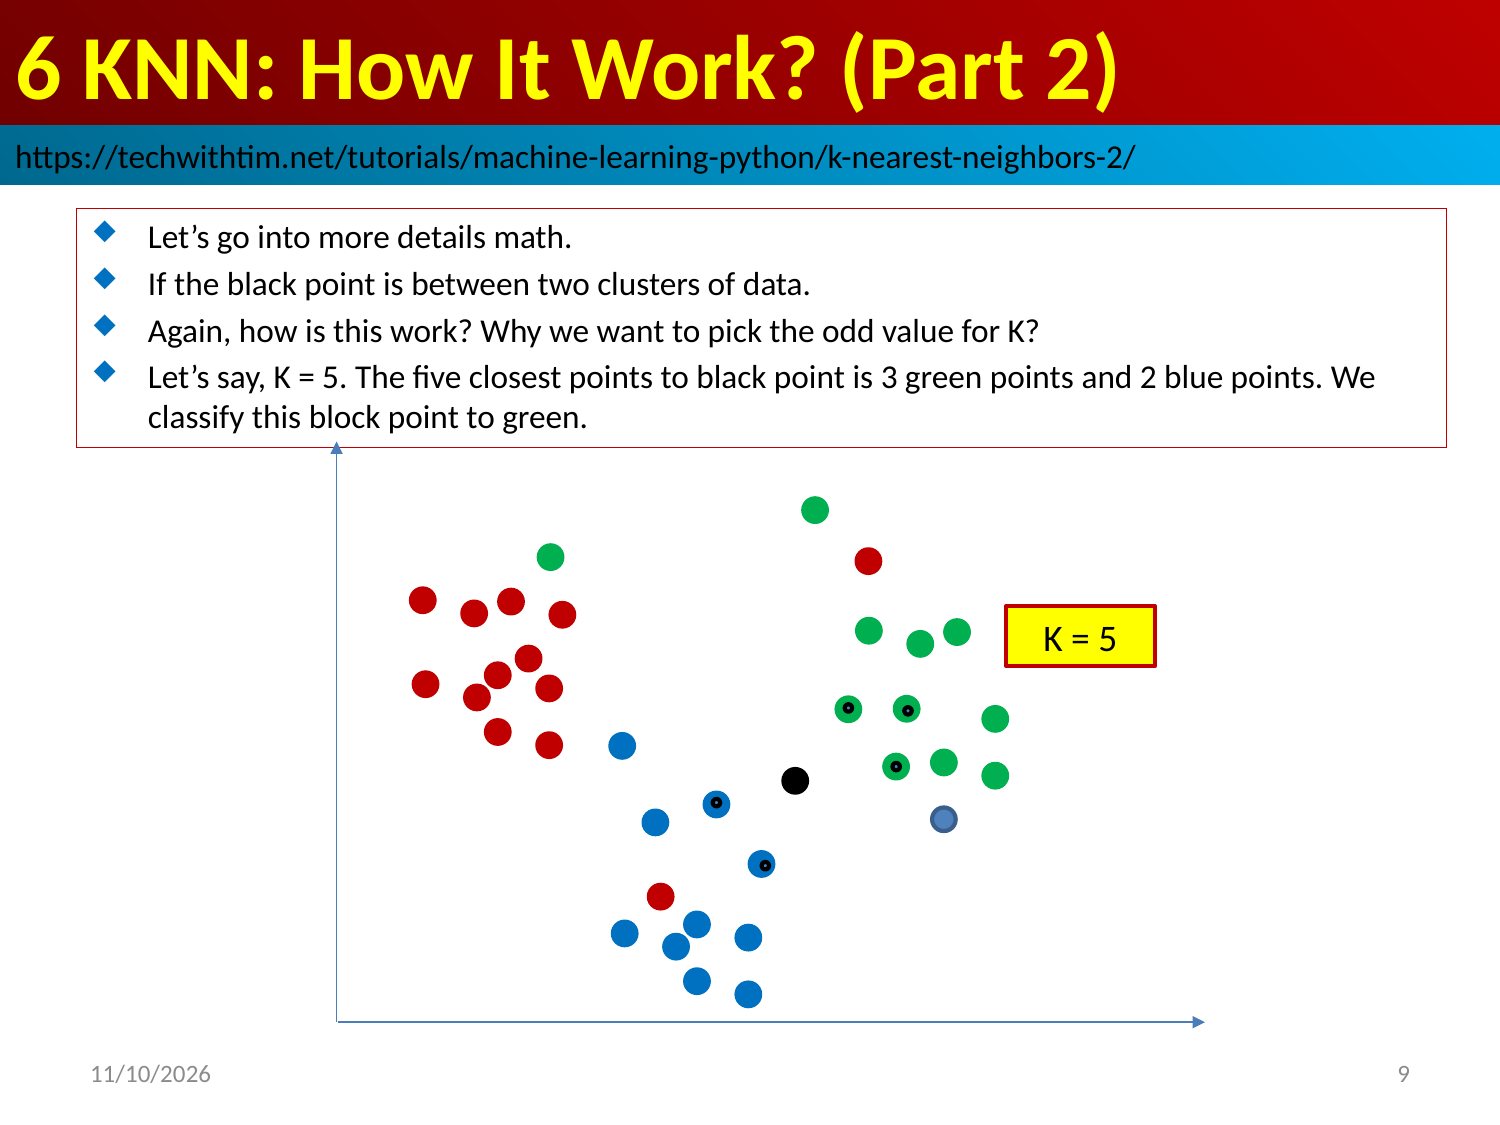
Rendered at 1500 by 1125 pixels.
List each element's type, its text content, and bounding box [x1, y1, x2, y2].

text_box [536, 543, 565, 572]
text_box [710, 796, 723, 809]
text_box [892, 694, 921, 723]
text_box [902, 705, 914, 717]
text_box [610, 919, 639, 948]
text_box [759, 859, 772, 872]
text_box [497, 587, 525, 616]
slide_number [75, 1042, 425, 1103]
text_box [854, 547, 883, 576]
text_box [463, 683, 491, 712]
text_box [890, 760, 902, 773]
text_box [683, 967, 711, 996]
text_box [981, 704, 1010, 733]
text_box [483, 718, 512, 746]
text_box https://techwithtim.net/tutorials/machine-learning-python/k-nearest-neighbors-2/ [0, 125, 1500, 185]
text_box [834, 695, 863, 724]
text_box [514, 644, 543, 673]
text_box [734, 980, 763, 1009]
text_box [747, 850, 776, 878]
text_box [683, 910, 711, 939]
text_box [882, 752, 910, 781]
text_box [608, 731, 637, 760]
text_box K = 5 [1004, 604, 1157, 668]
text_box [460, 599, 489, 628]
text_box [929, 805, 958, 834]
text_box [734, 923, 763, 952]
text_box [535, 731, 564, 760]
text_box [646, 882, 675, 911]
text_box [483, 661, 512, 690]
text_box [535, 674, 564, 703]
text_box [781, 766, 810, 795]
text_box [702, 790, 731, 819]
text_box [408, 586, 437, 615]
text_box [411, 670, 440, 699]
text_box [801, 496, 829, 525]
text_box [842, 702, 855, 714]
text_box [981, 761, 1010, 790]
title 6 KNN: How It Work? (Part 2) [0, 0, 1500, 125]
subtitle Let’s go into more details math. If the black point is between two clusters of data. Again, how is this work? Why we want to pick the odd value for K? Let’s say, K = 5. The five closest points to black point is 3 green points and 2 blue points. We classify this block point to green. [76, 208, 1447, 448]
text_box [662, 932, 690, 961]
text_box [641, 808, 670, 837]
text_box [906, 629, 935, 658]
text_box [943, 618, 971, 646]
text_box [854, 616, 883, 645]
slide_number 9 [1074, 1042, 1425, 1103]
text_box [929, 748, 958, 777]
text_box [548, 600, 577, 629]
